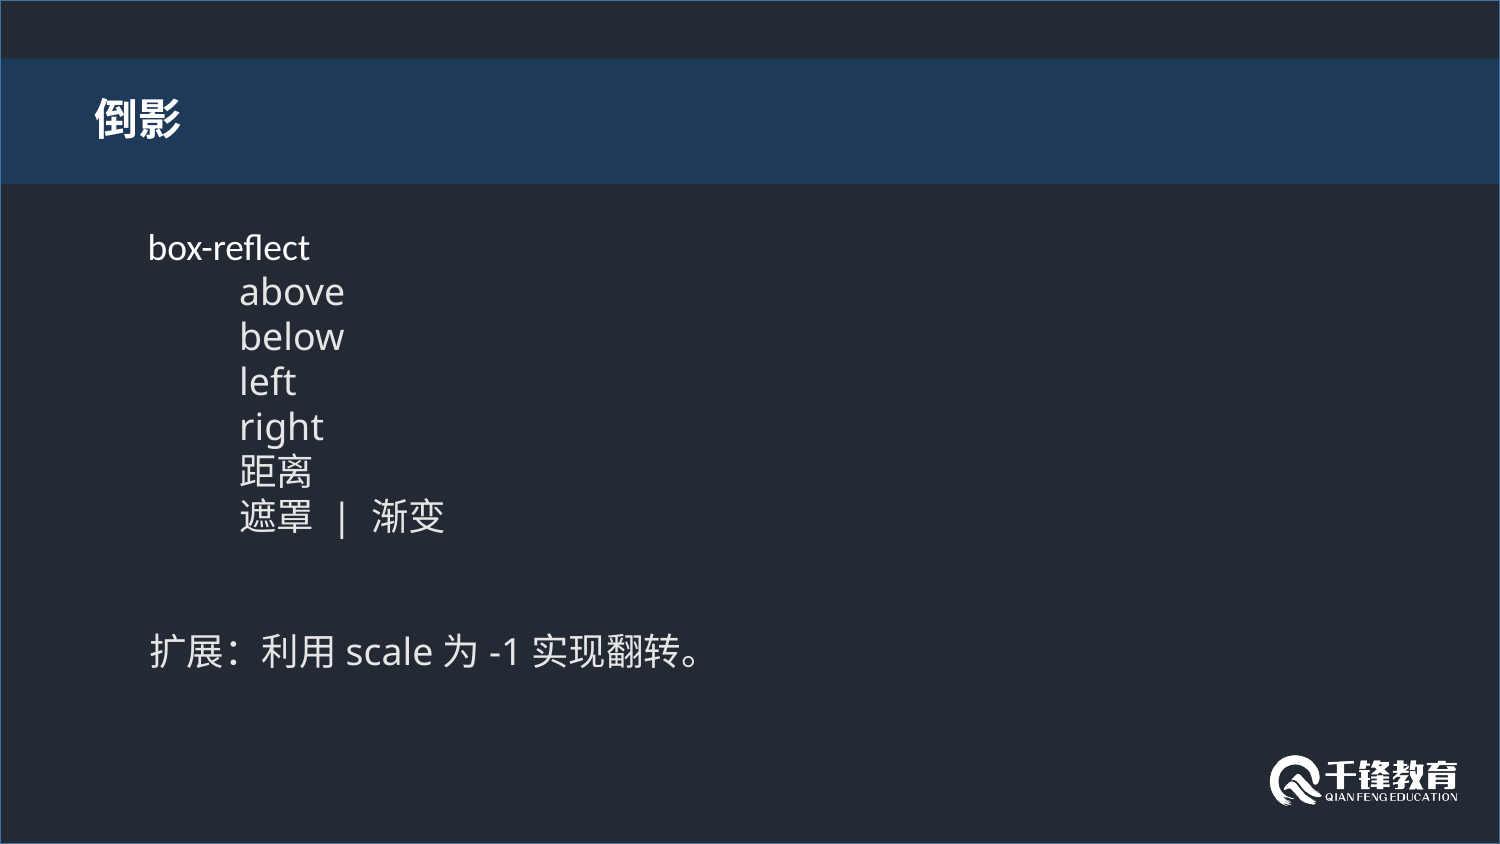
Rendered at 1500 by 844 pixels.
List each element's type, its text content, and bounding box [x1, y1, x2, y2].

picture [1268, 751, 1461, 810]
text_box box-reflect above below left right 距离 遮罩 | 渐变 扩展：利用scale为-1实现翻转。 [74, 215, 1360, 726]
text_box [0, 0, 1500, 57]
text_box [0, 57, 1500, 185]
text_box [0, 185, 1500, 844]
text_box 倒影 [79, 84, 1461, 152]
